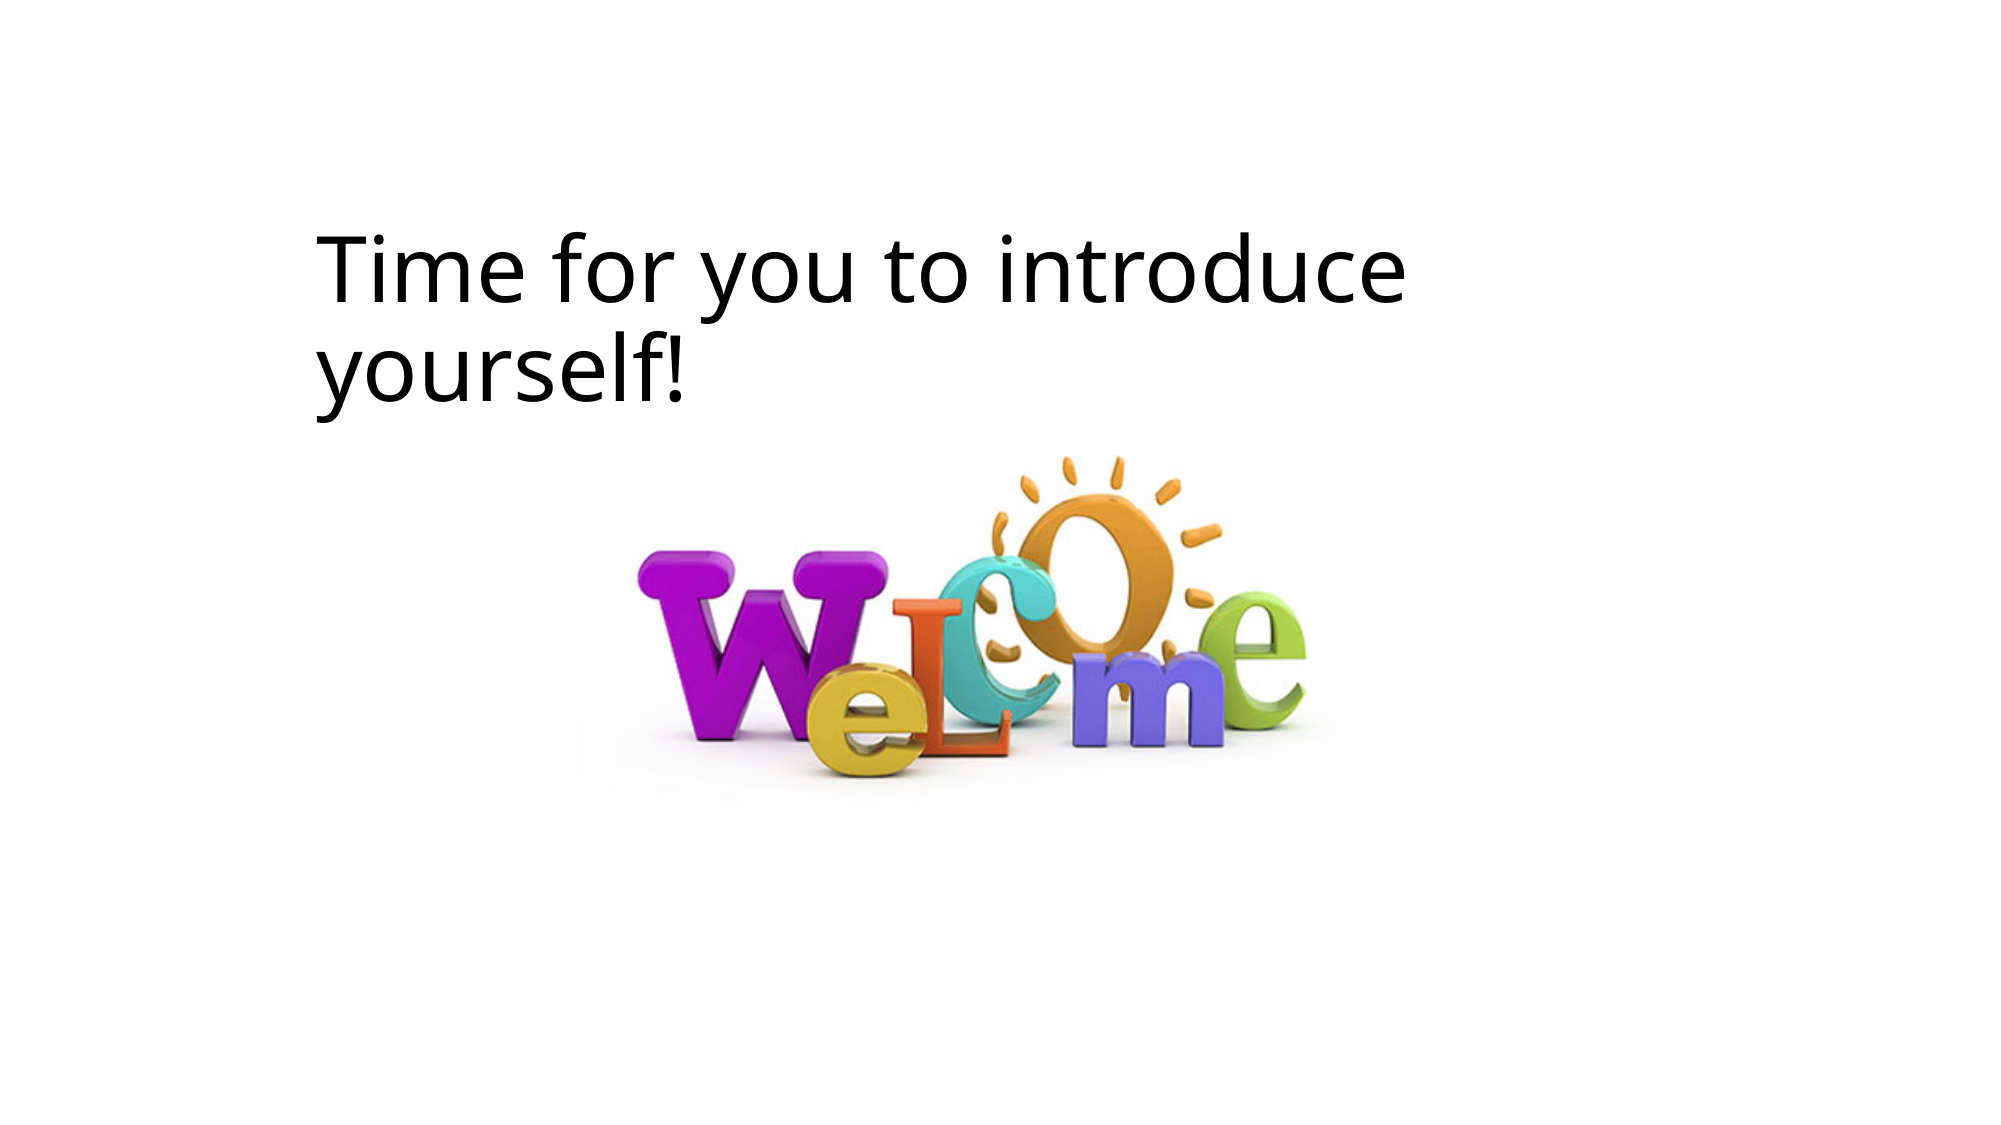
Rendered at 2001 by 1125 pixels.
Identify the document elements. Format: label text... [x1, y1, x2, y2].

title Time for you to introduce yourself! [301, 213, 1743, 432]
picture [581, 455, 1364, 808]
